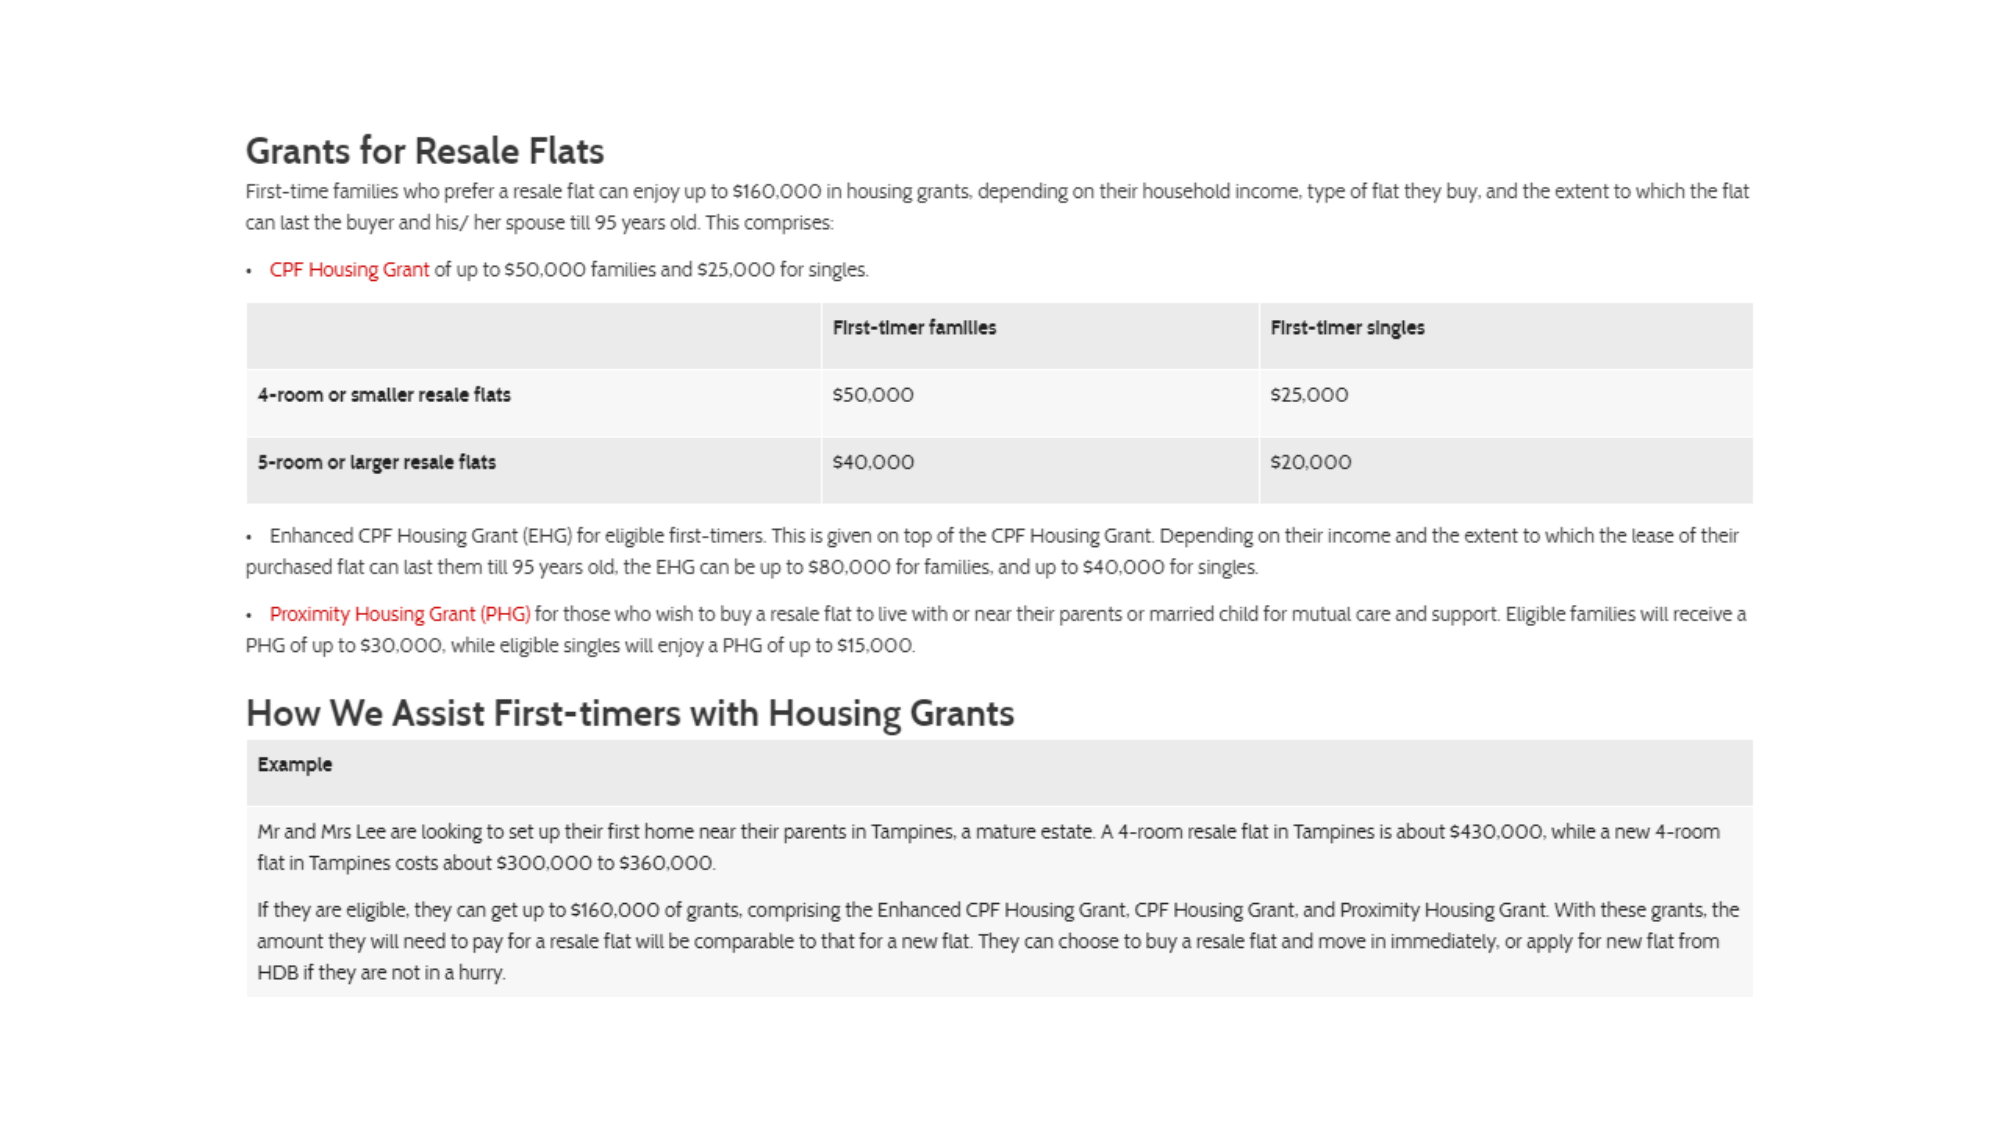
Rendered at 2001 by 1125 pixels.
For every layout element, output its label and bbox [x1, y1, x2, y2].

picture [238, 128, 1761, 997]
